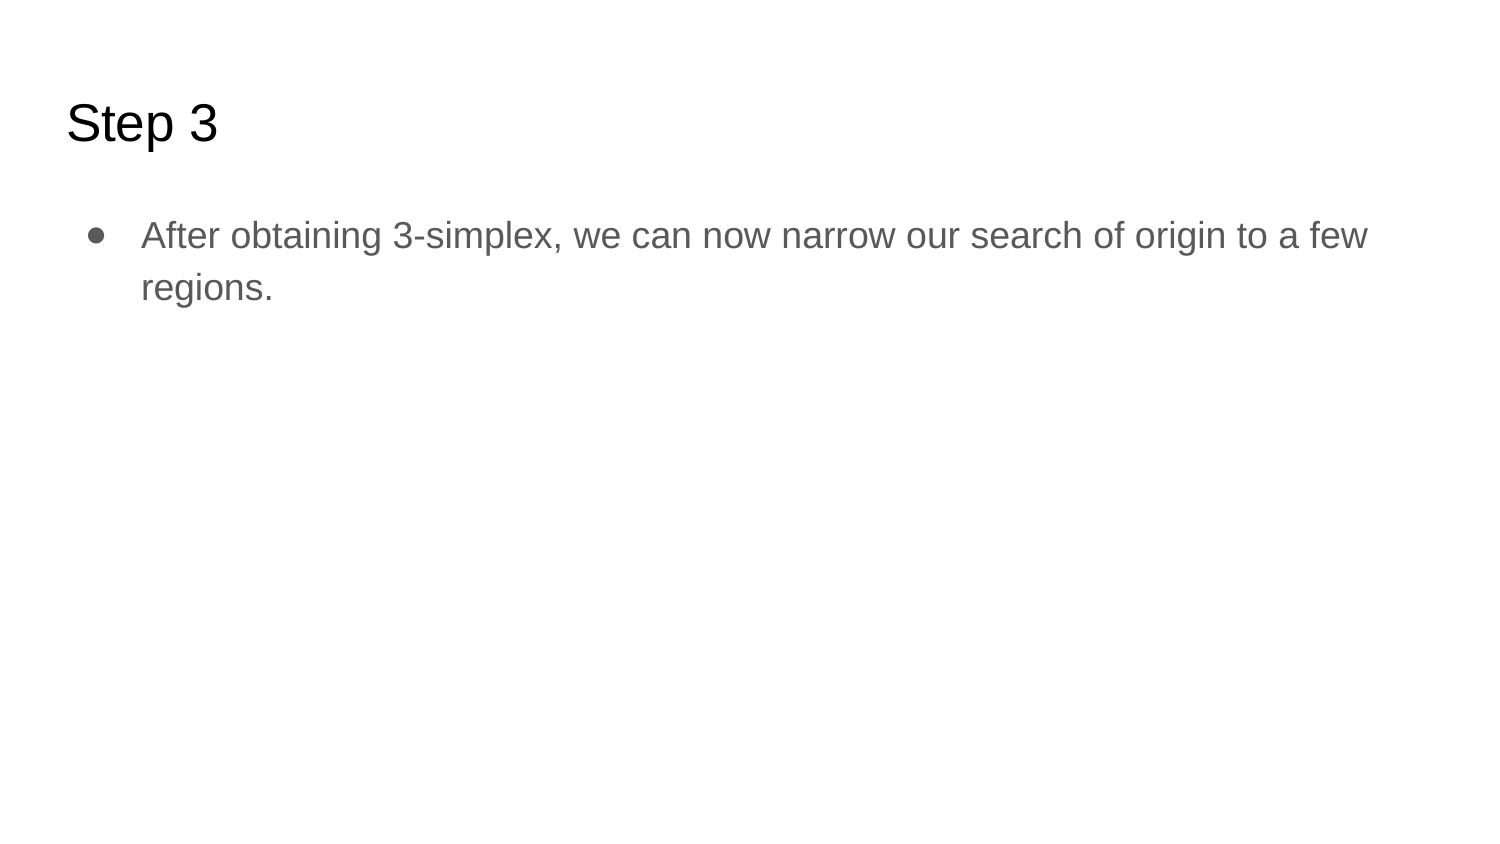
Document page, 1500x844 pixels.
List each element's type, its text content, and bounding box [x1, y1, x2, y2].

list After obtaining 3-simplex, we can now narrow our search of origin to a few regions. [51, 189, 1449, 750]
title Step 3 [51, 72, 1449, 167]
